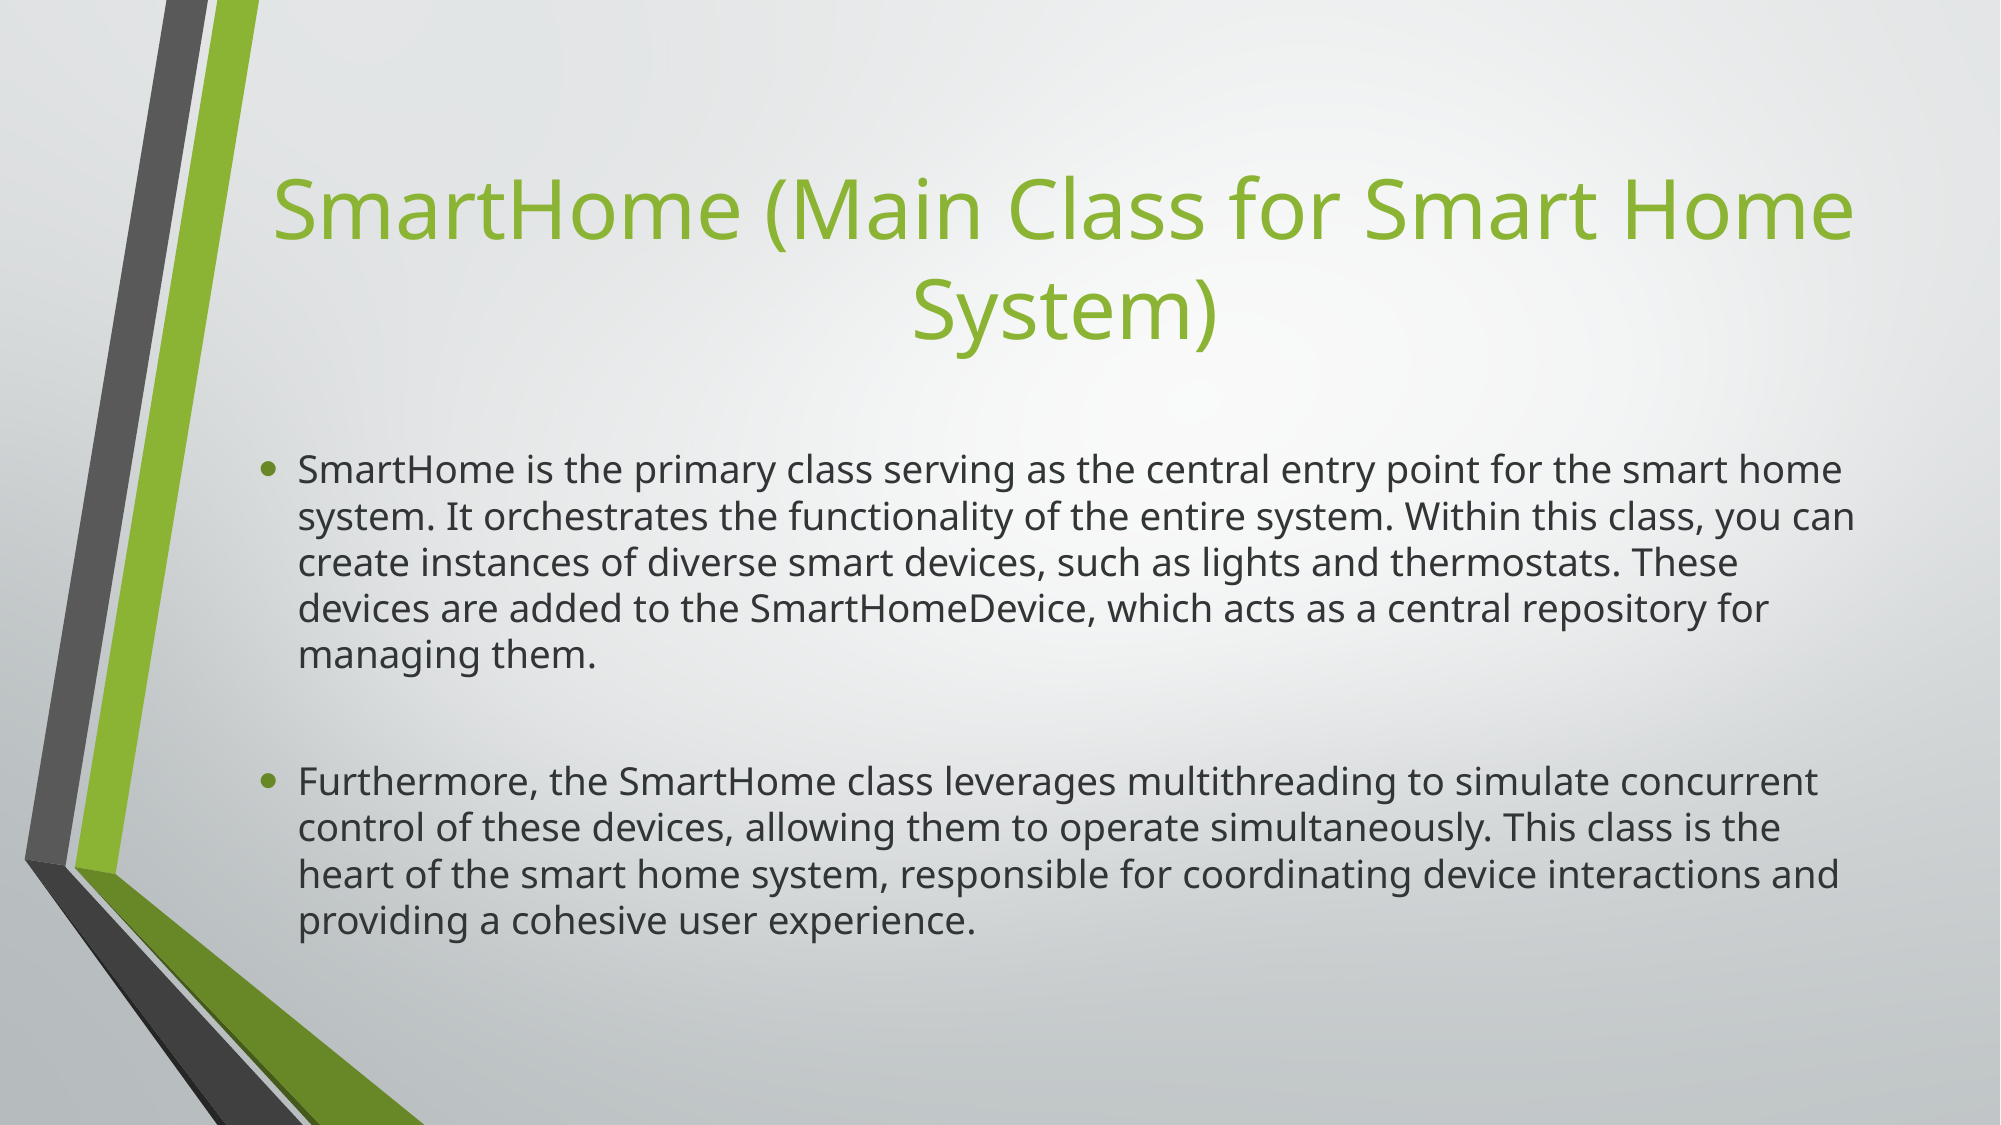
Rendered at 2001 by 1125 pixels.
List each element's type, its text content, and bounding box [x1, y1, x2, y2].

list SmartHome is the primary class serving as the central entry point for the smart home system. It orchestrates the functionality of the entire system. Within this class, you can create instances of diverse smart devices, such as lights and thermostats. These devices are added to the SmartHomeDevice, which acts as a central repository for managing them. Furthermore, the SmartHome class leverages multithreading to simulate concurrent control of these devices, allowing them to operate simultaneously. This class is the heart of the smart home system, responsible for coordinating device interactions and providing a cohesive user experience. [243, 437, 1887, 950]
title SmartHome (Main Class for Smart Home System) [243, 112, 1887, 400]
